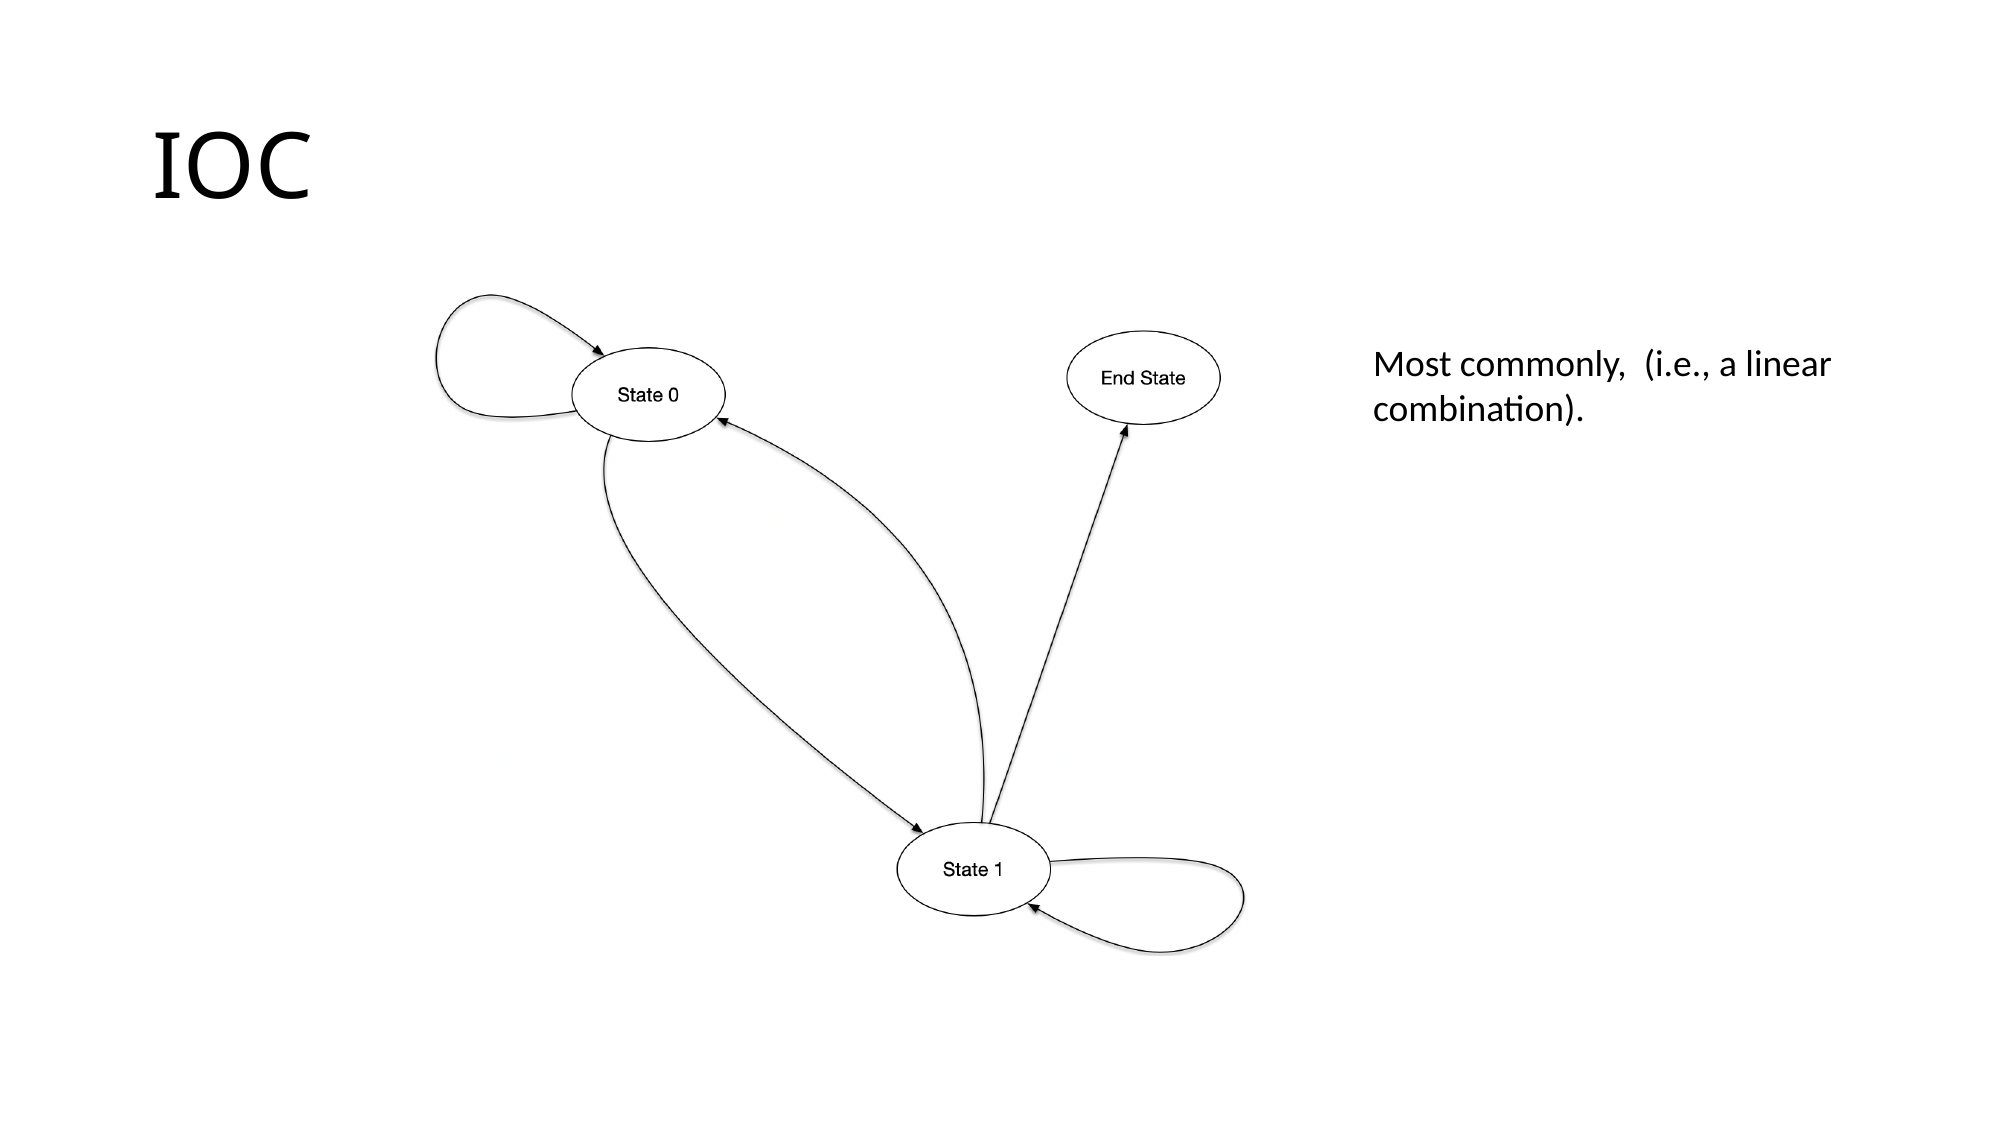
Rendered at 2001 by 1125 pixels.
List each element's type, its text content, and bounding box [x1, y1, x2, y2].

picture [434, 277, 1261, 956]
title IOC [137, 59, 1863, 278]
